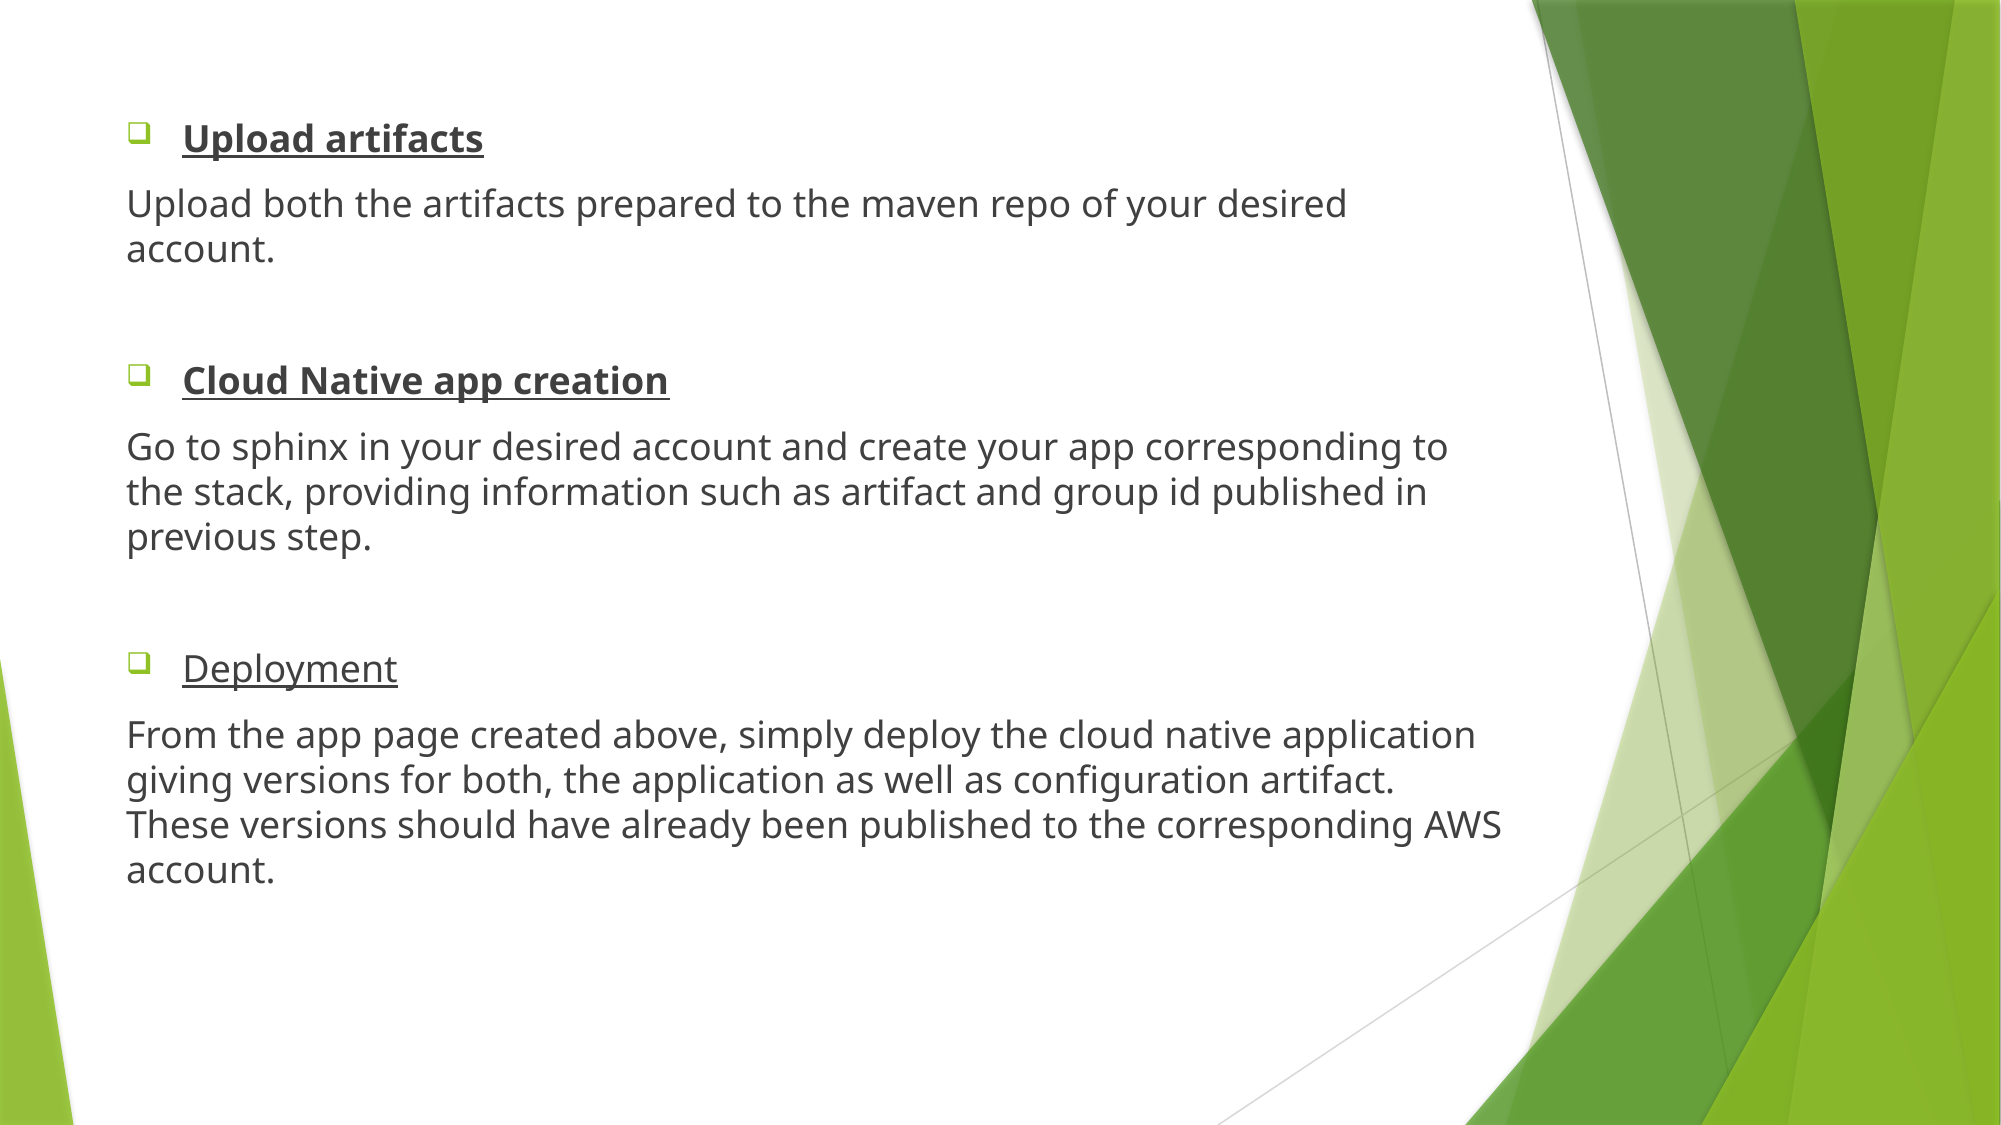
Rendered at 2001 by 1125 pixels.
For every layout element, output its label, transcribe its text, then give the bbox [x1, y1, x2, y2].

list Upload artifacts Upload both the artifacts prepared to the maven repo of your desired account. Cloud Native app creation Go to sphinx in your desired account and create your app corresponding to the stack, providing information such as artifact and group id published in previous step. Deployment From the app page created above, simply deploy the cloud native application giving versions for both, the application as well as configuration artifact. These versions should have already been published to the corresponding AWS account. [111, 107, 1522, 991]
